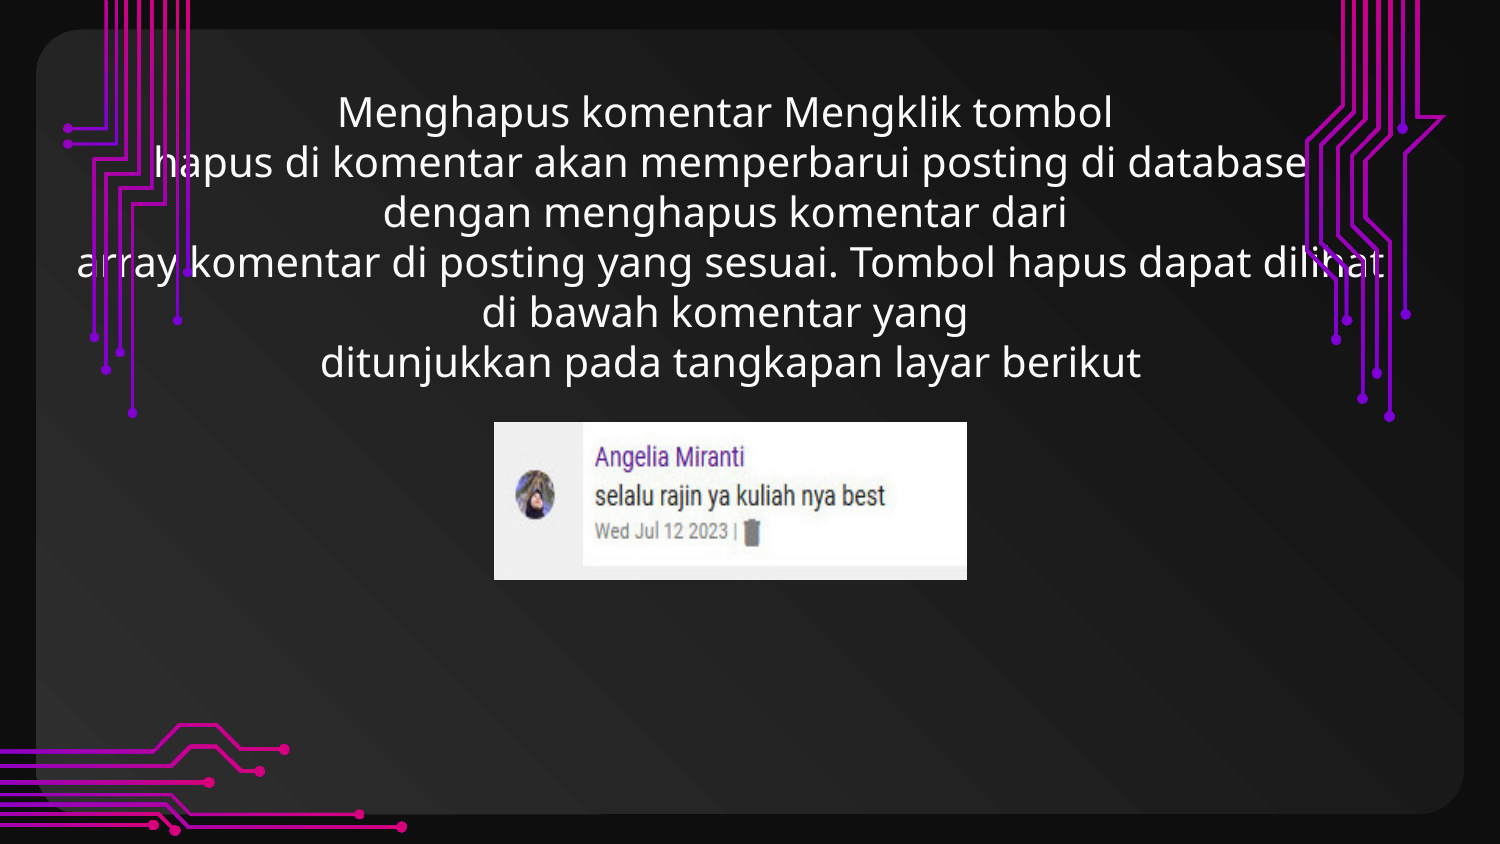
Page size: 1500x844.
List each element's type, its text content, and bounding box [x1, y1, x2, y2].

picture [494, 421, 967, 581]
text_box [1304, 0, 1447, 423]
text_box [93, 521, 207, 844]
title Menghapus komentar Mengklik tombol hapus di komentar akan memperbarui posting di database dengan menghapus komentar dari array komentar di posting yang sesuai. Tombol hapus dapat dilihat di bawah komentar yang ditunjukkan pada tangkapan layar berikut [61, 70, 1401, 478]
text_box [62, 0, 193, 419]
